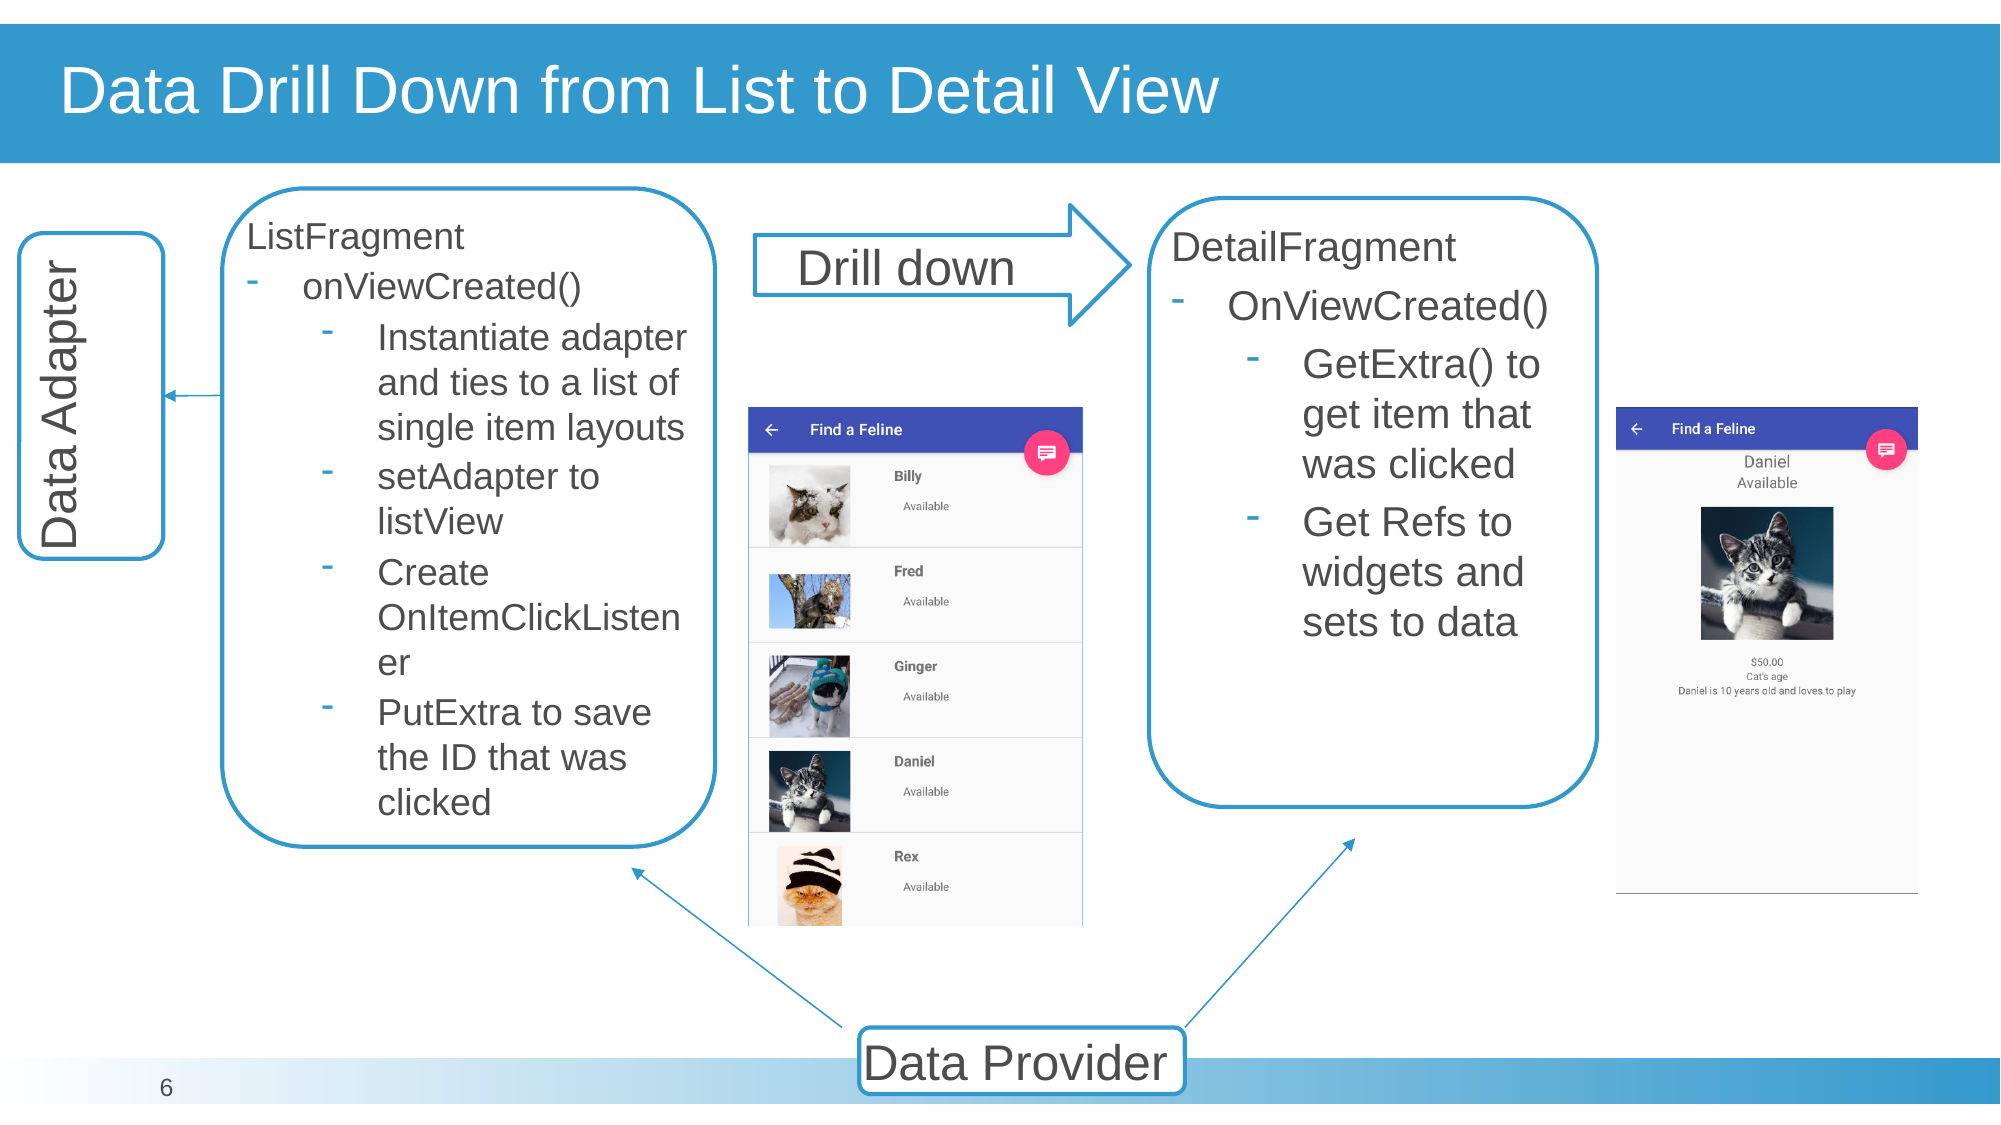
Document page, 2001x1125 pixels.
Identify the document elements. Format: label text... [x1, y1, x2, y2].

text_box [631, 867, 843, 1028]
text_box DetailFragment OnViewCreated() GetExtra() to get item that was clicked Get Refs to widgets and sets to data [1146, 195, 1600, 810]
text_box Drill down [752, 202, 1133, 327]
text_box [1184, 837, 1356, 1028]
title Data Drill Down from List to Detail View [0, 23, 2000, 164]
text_box ListFragment onViewCreated() Instantiate adapter and ties to a list of single item layouts setAdapter to listView Create OnItemClickListener PutExtra to save the ID that was clicked [220, 186, 718, 849]
slide_number 6 [60, 1074, 273, 1122]
picture [748, 407, 1083, 926]
text_box Data Provider [857, 1025, 1187, 1097]
picture [1615, 407, 1918, 894]
text_box Data Adapter [17, 231, 166, 561]
